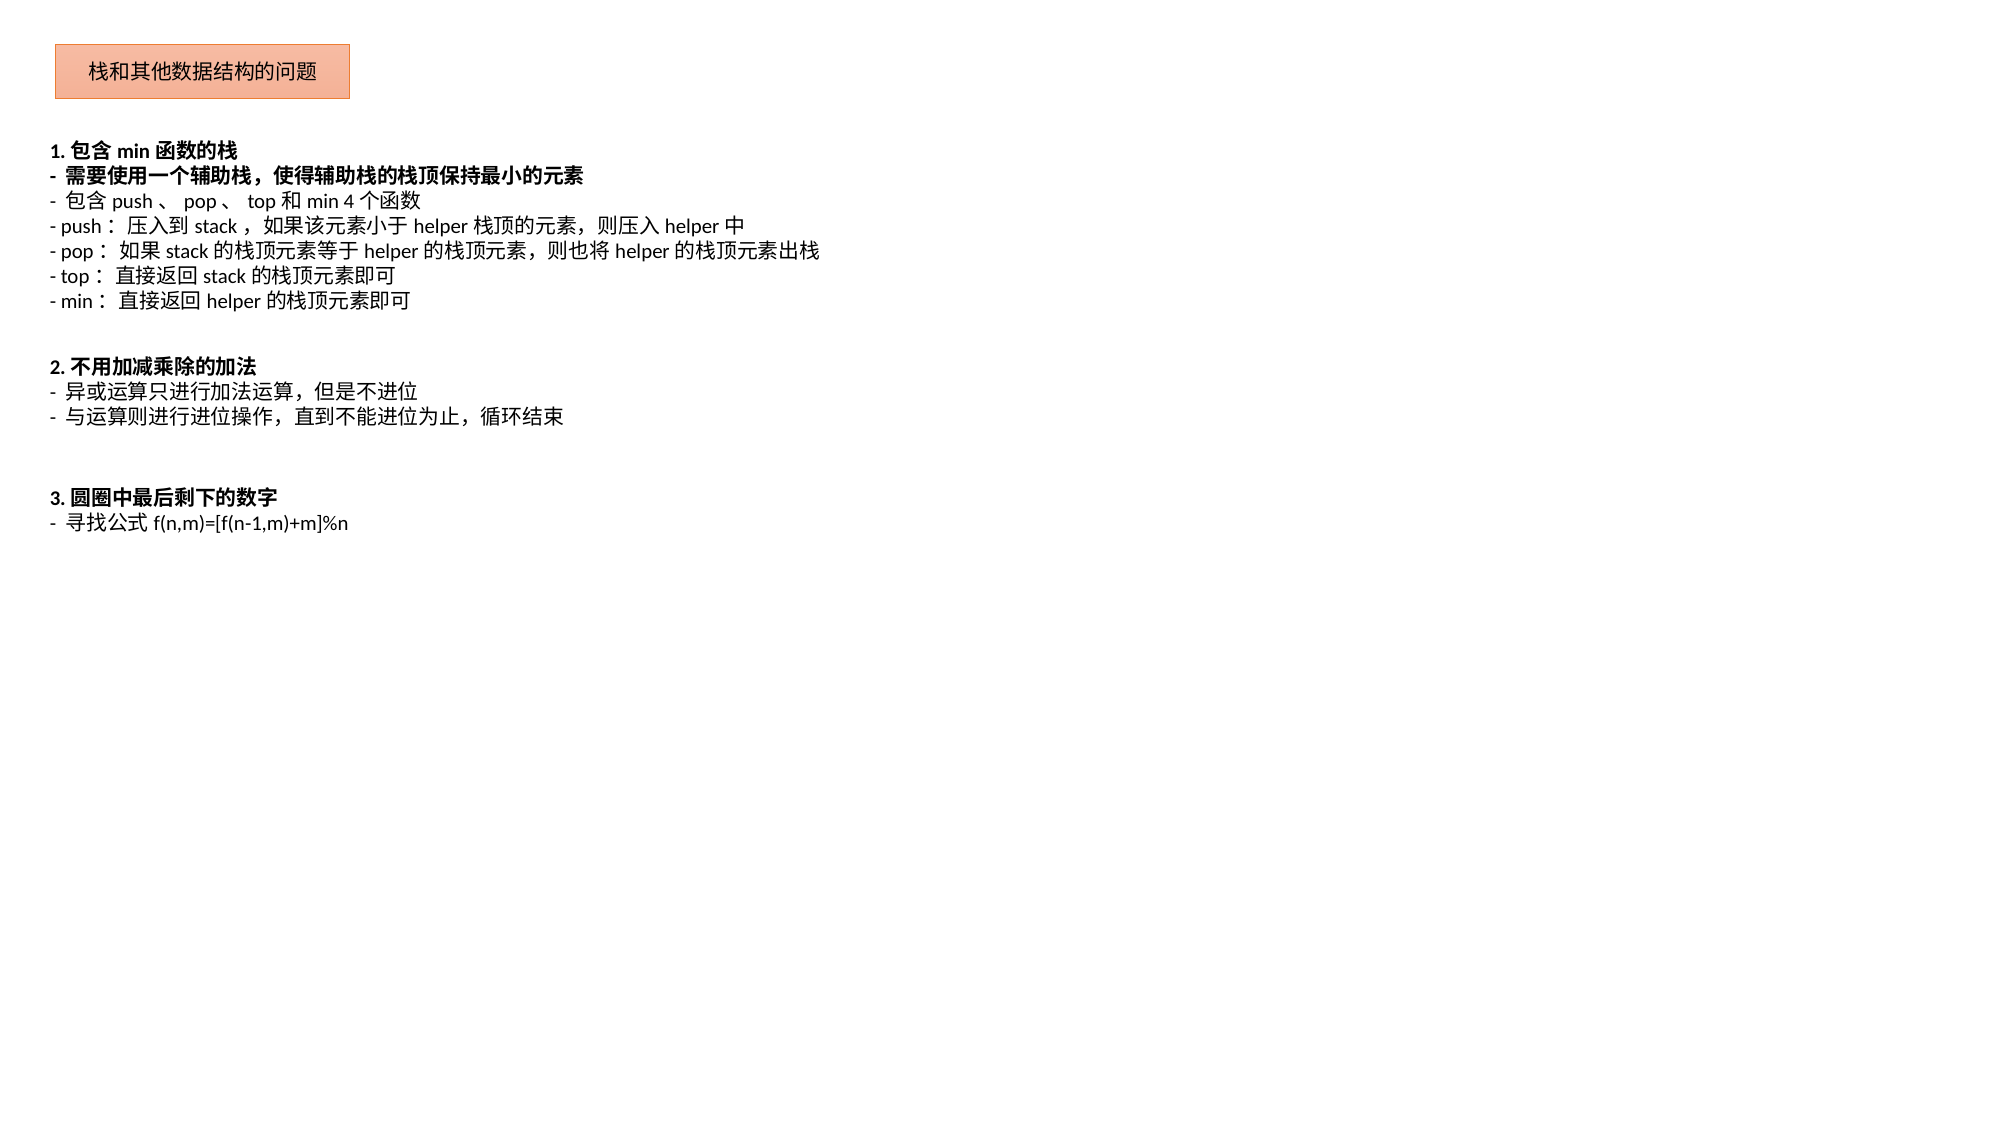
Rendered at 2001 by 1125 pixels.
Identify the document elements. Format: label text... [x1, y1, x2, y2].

text_box 1.包含min函数的栈 - 需要使用一个辅助栈，使得辅助栈的栈顶保持最小的元素 - 包含push、pop、top和min 4个函数 - push：压入到stack，如果该元素小于helper栈顶的元素，则压入helper中 - pop：如果stack的栈顶元素等于helper的栈顶元素，则也将helper的栈顶元素出栈 - top：直接返回stack的栈顶元素即可 - min：直接返回helper的栈顶元素即可 [34, 129, 853, 320]
text_box 2.不用加减乘除的加法 - 异或运算只进行加法运算，但是不进位 - 与运算则进行进位操作，直到不能进位为止，循环结束 [34, 346, 853, 437]
text_box 栈和其他数据结构的问题 [55, 44, 350, 99]
text_box 3.圆圈中最后剩下的数字 - 寻找公式f(n,m)=[f(n-1,m)+m]%n [34, 477, 853, 542]
